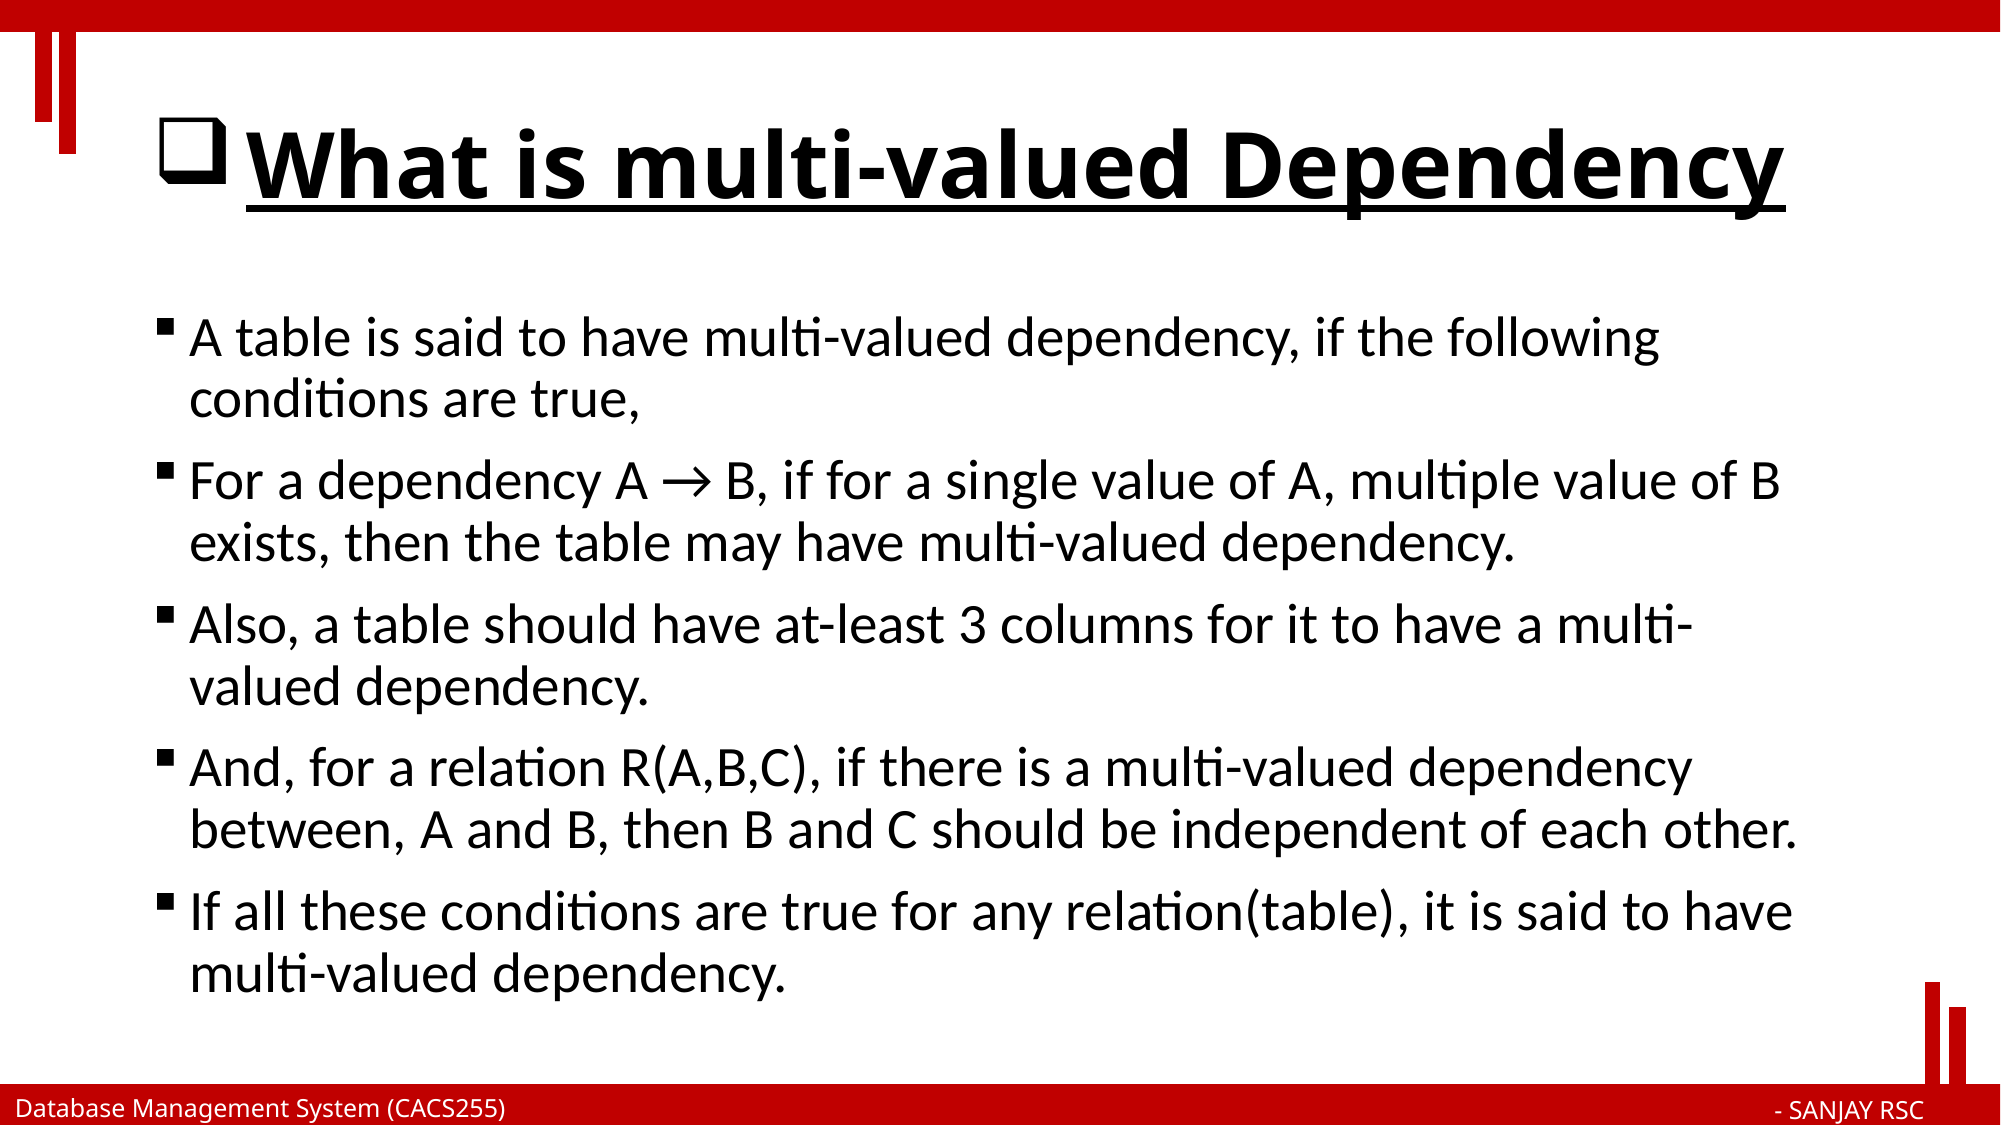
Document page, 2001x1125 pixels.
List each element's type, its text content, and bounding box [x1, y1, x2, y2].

list A table is said to have multi-valued dependency, if the following conditions are true, For a dependency A → B, if for a single value of A, multiple value of B exists, then the table may have multi-valued dependency. Also, a table should have at-least 3 columns for it to have a multi-valued dependency. And, for a relation R(A,B,C), if there is a multi-valued dependency between, A and B, then B and C should be independent of each other. If all these conditions are true for any relation(table), it is said to have multi-valued dependency. [137, 299, 1863, 1014]
title What is multi-valued Dependency [137, 59, 1863, 278]
